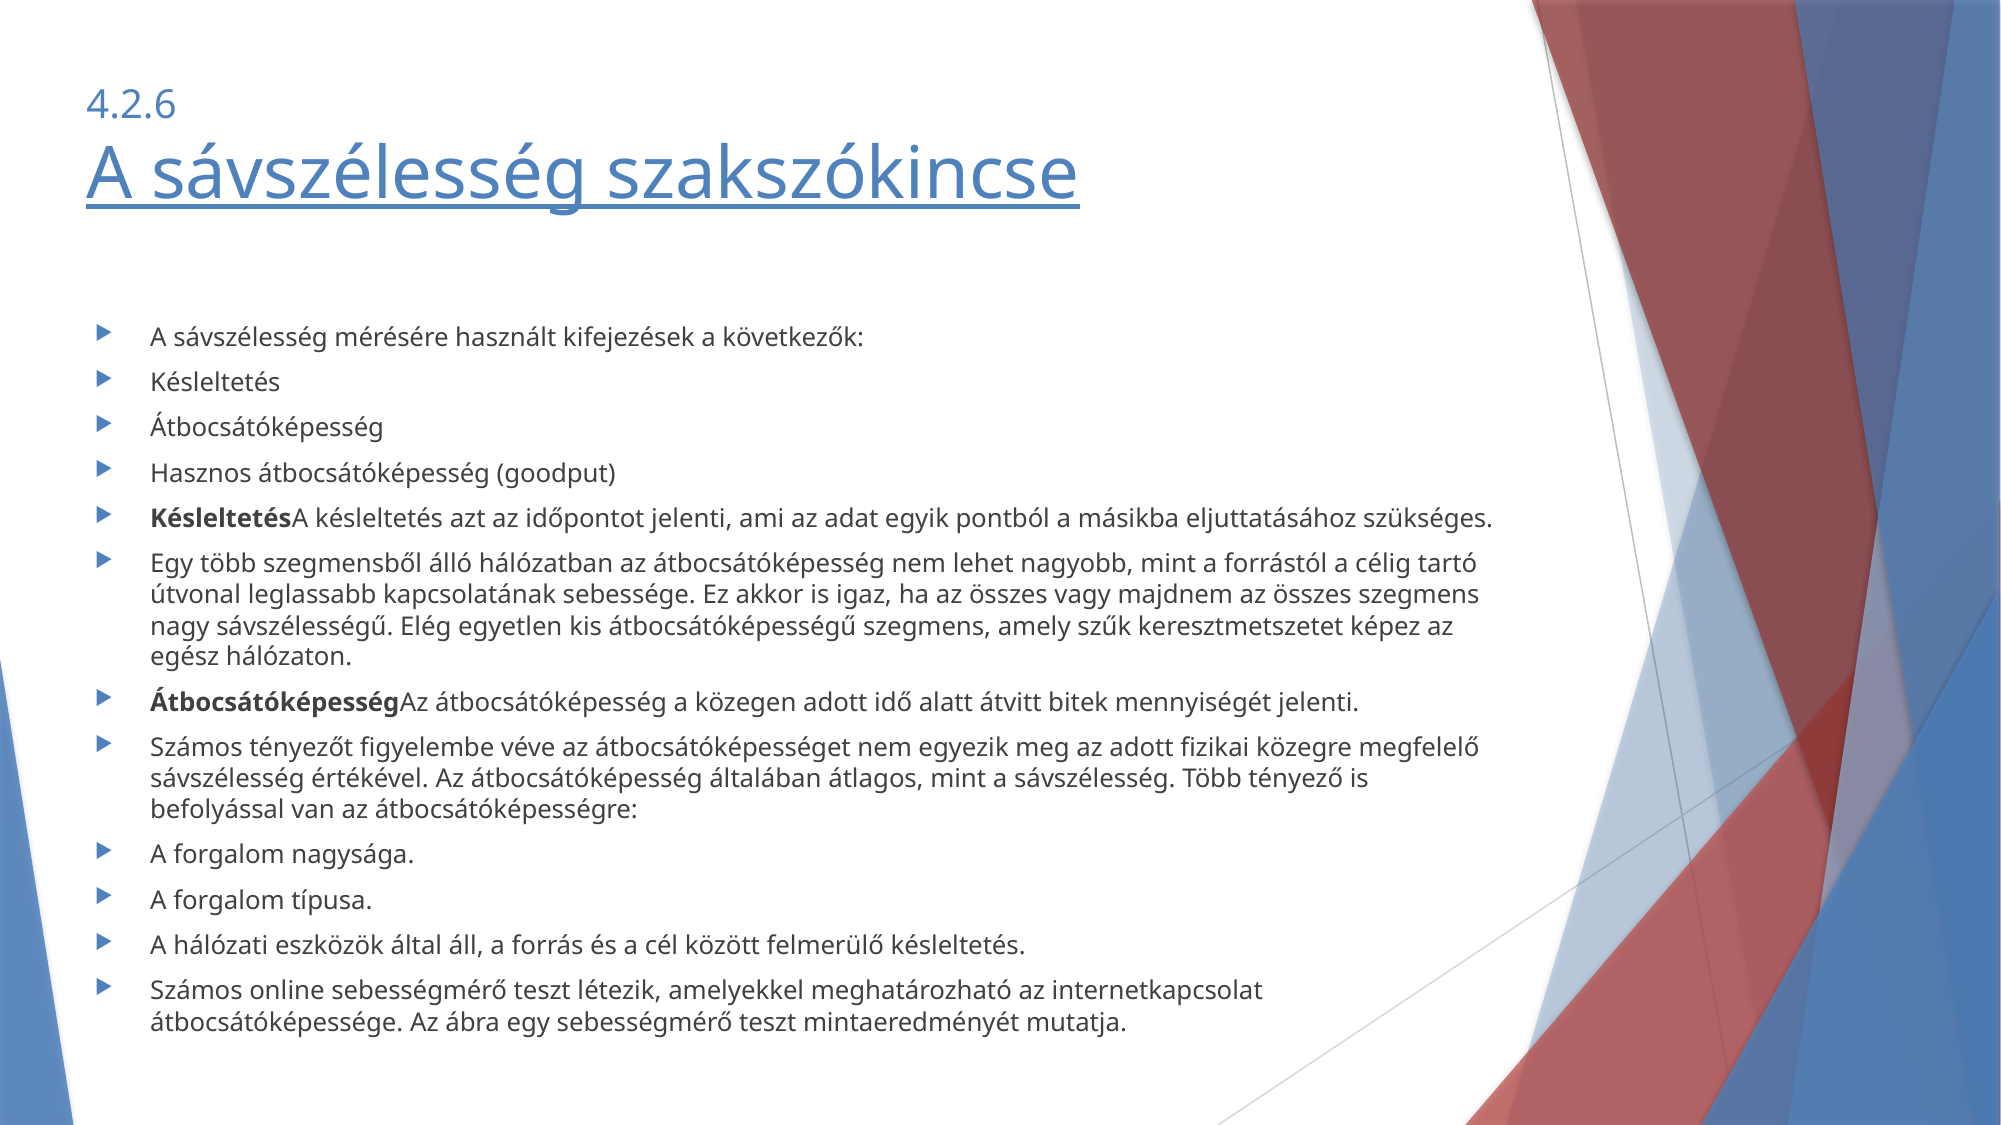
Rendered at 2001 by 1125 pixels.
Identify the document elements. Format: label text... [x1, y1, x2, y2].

list A sávszélesség mérésére használt kifejezések a következők: Késleltetés Átbocsátóképesség Hasznos átbocsátóképesség (goodput) KésleltetésA késleltetés azt az időpontot jelenti, ami az adat egyik pontból a másikba eljuttatásához szükséges. Egy több szegmensből álló hálózatban az átbocsátóképesség nem lehet nagyobb, mint a forrástól a célig tartó útvonal leglassabb kapcsolatának sebessége. Ez akkor is igaz, ha az összes vagy majdnem az összes szegmens nagy sávszélességű. Elég egyetlen kis átbocsátóképességű szegmens, amely szűk keresztmetszetet képez az egész hálózaton. ÁtbocsátóképességAz átbocsátóképesség a közegen adott idő alatt átvitt bitek mennyiségét jelenti. Számos tényezőt figyelembe véve az átbocsátóképességet nem egyezik meg az adott fizikai közegre megfelelő sávszélesség értékével. Az átbocsátóképesség általában átlagos, mint a sávszélesség. Több tényező is befolyással van az átbocsátóképességre: A forgalom nagysága. A forgalom típusa. A hálózati eszközök által áll, a forrás és a cél között felmerülő késleltetés. Számos online sebességmérő teszt létezik, amelyekkel meghatározható az internetkapcsolat átbocsátóképessége. Az ábra egy sebességmérő teszt mintaeredményét mutatja. [79, 312, 1521, 1055]
title 4.2.6 A sávszélesség szakszókincse [71, 70, 1482, 288]
